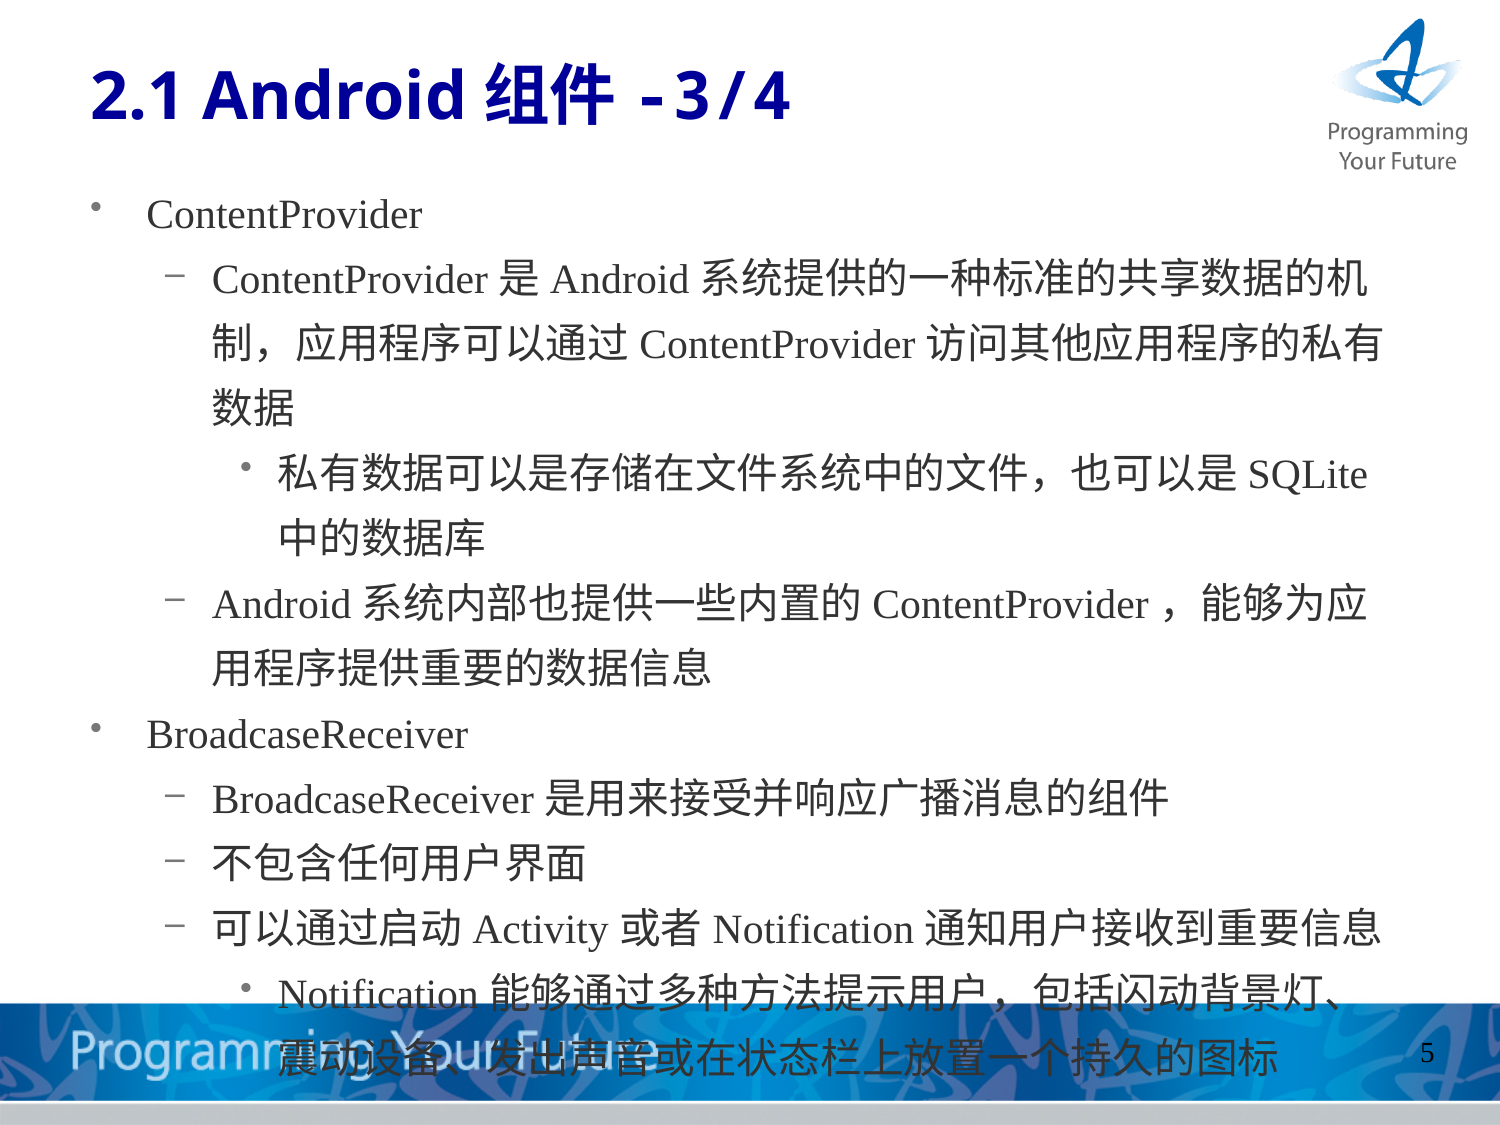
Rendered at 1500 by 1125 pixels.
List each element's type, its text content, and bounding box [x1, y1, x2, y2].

picture [0, 997, 1500, 1125]
title 2.1 Android组件-3/4 [74, 44, 1271, 162]
list ContentProvider ContentProvider是Android系统提供的一种标准的共享数据的机制，应用程序可以通过ContentProvider访问其他应用程序的私有数据 私有数据可以是存储在文件系统中的文件，也可以是SQLite中的数据库 Android系统内部也提供一些内置的ContentProvider，能够为应用程序提供重要的数据信息 BroadcaseReceiver BroadcaseReceiver是用来接受并响应广播消息的组件 不包含任何用户界面 可以通过启动Activity或者Notification通知用户接收到重要信息 Notification能够通过多种方法提示用户，包括闪动背景灯、震动设备、发出声音或在状态栏上放置一个持久的图标 [74, 163, 1412, 980]
picture [1297, 0, 1500, 213]
